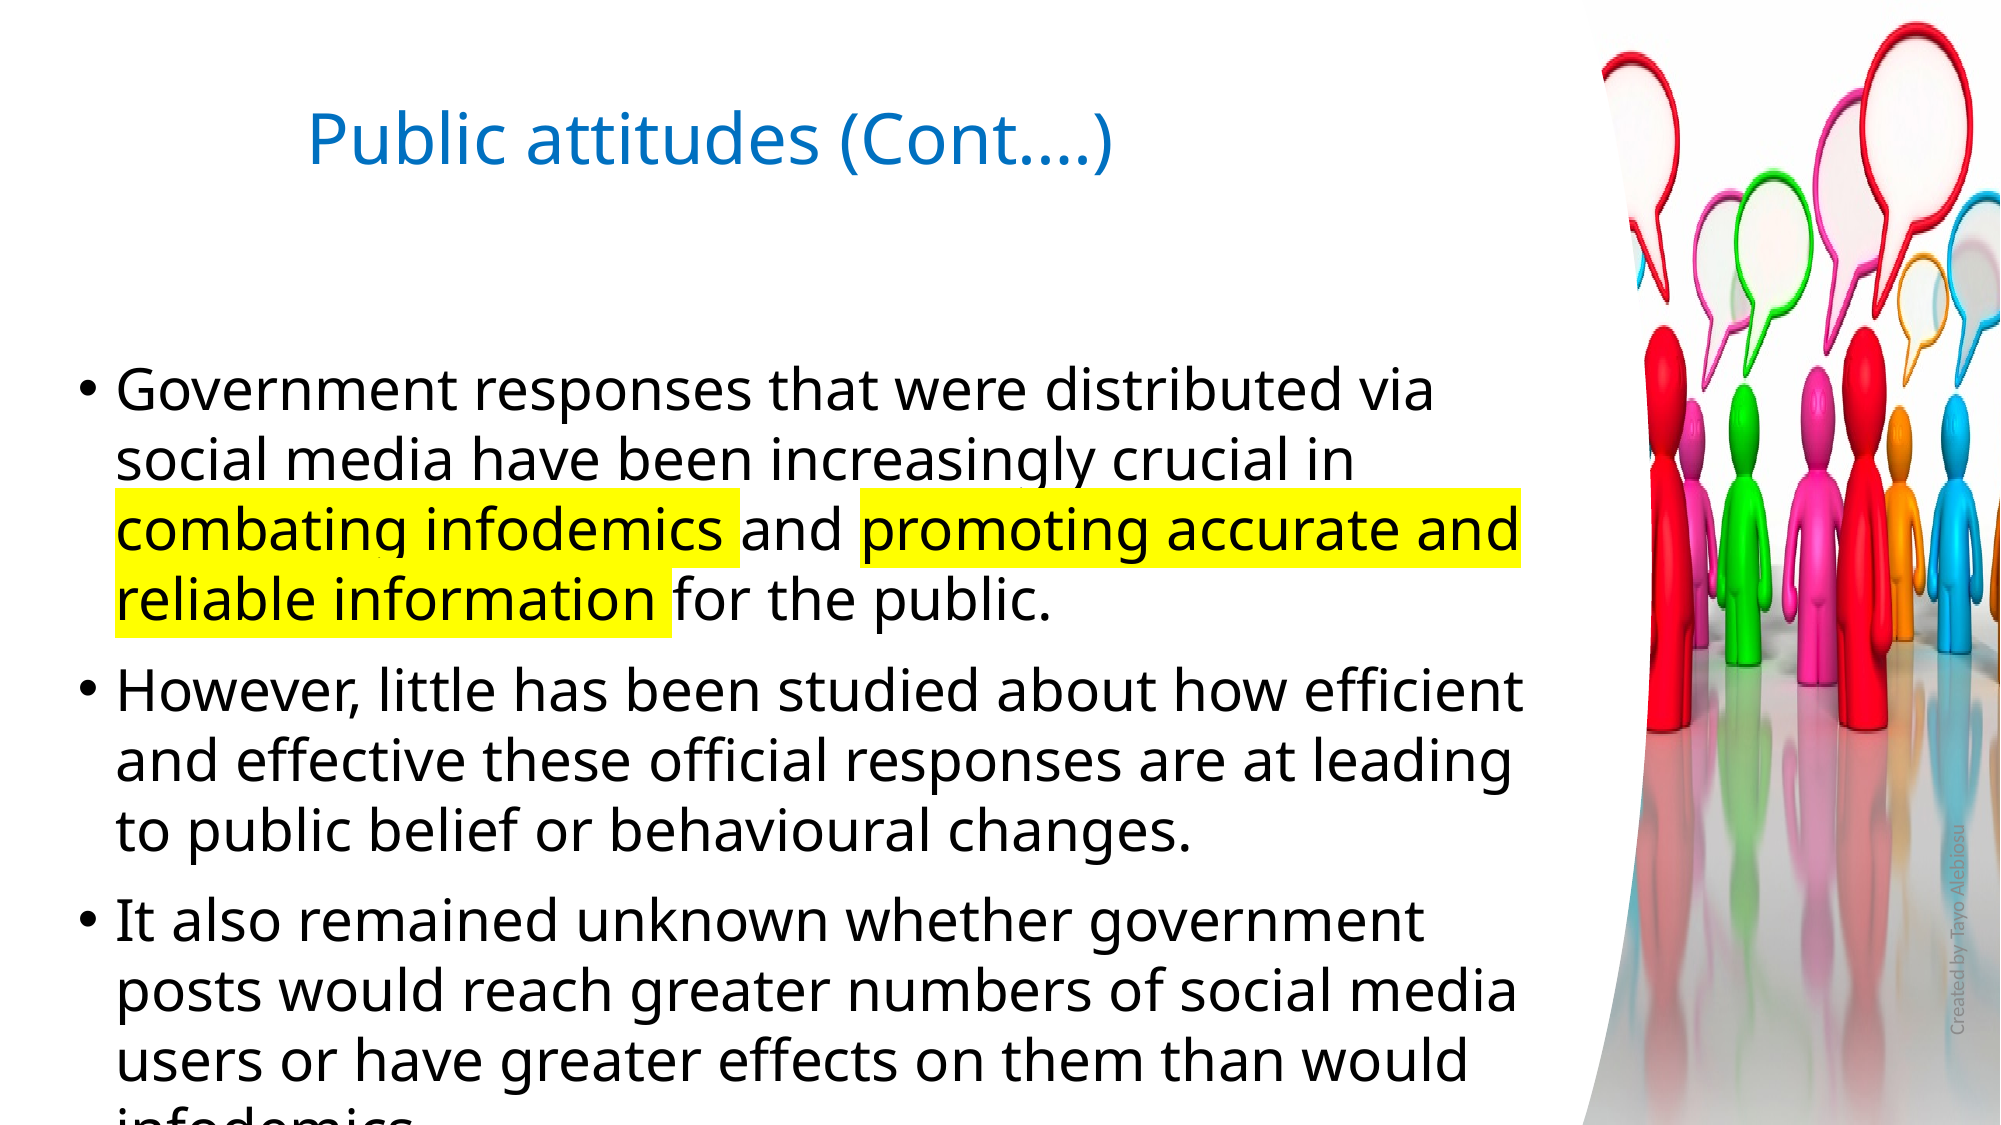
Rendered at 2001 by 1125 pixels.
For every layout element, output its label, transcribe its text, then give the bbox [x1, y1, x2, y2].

picture [1582, 0, 2000, 1125]
title Public attitudes (Cont.…) [291, 39, 1548, 244]
list Government responses that were distributed via social media have been increasingly crucial in combating infodemics and promoting accurate and reliable information for the public. However, little has been studied about how efficient and effective these official responses are at leading to public belief or behavioural changes. It also remained unknown whether government posts would reach greater numbers of social media users or have greater effects on them than would infodemics. [63, 344, 1582, 1072]
